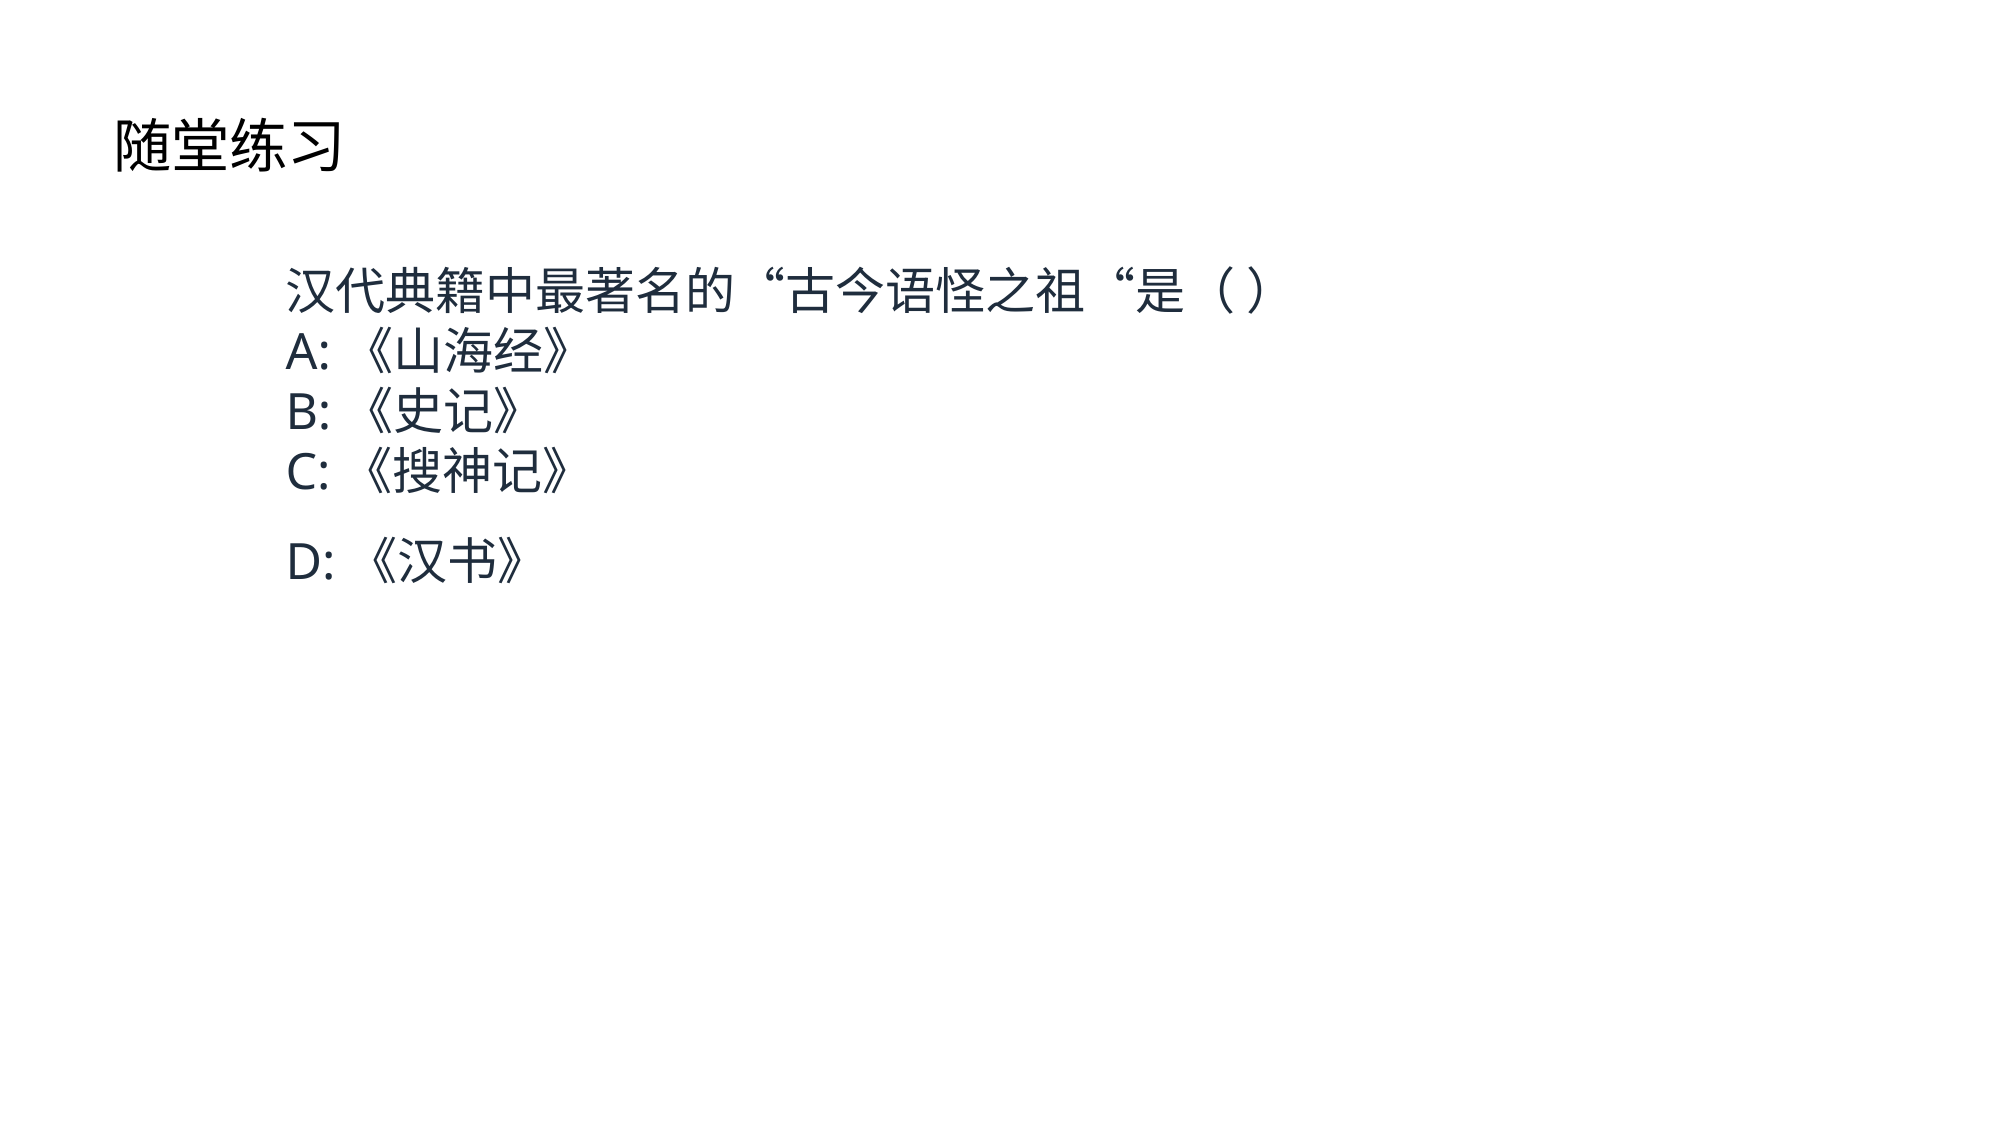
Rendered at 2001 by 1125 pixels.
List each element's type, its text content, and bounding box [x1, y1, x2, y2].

text_box 随堂练习 [98, 101, 552, 187]
text_box 汉代典籍中最著名的“古今语怪之祖“是（ ） A:《山海经》 B:《史记》 C:《搜神记》 D:《汉书》 [270, 252, 1492, 597]
